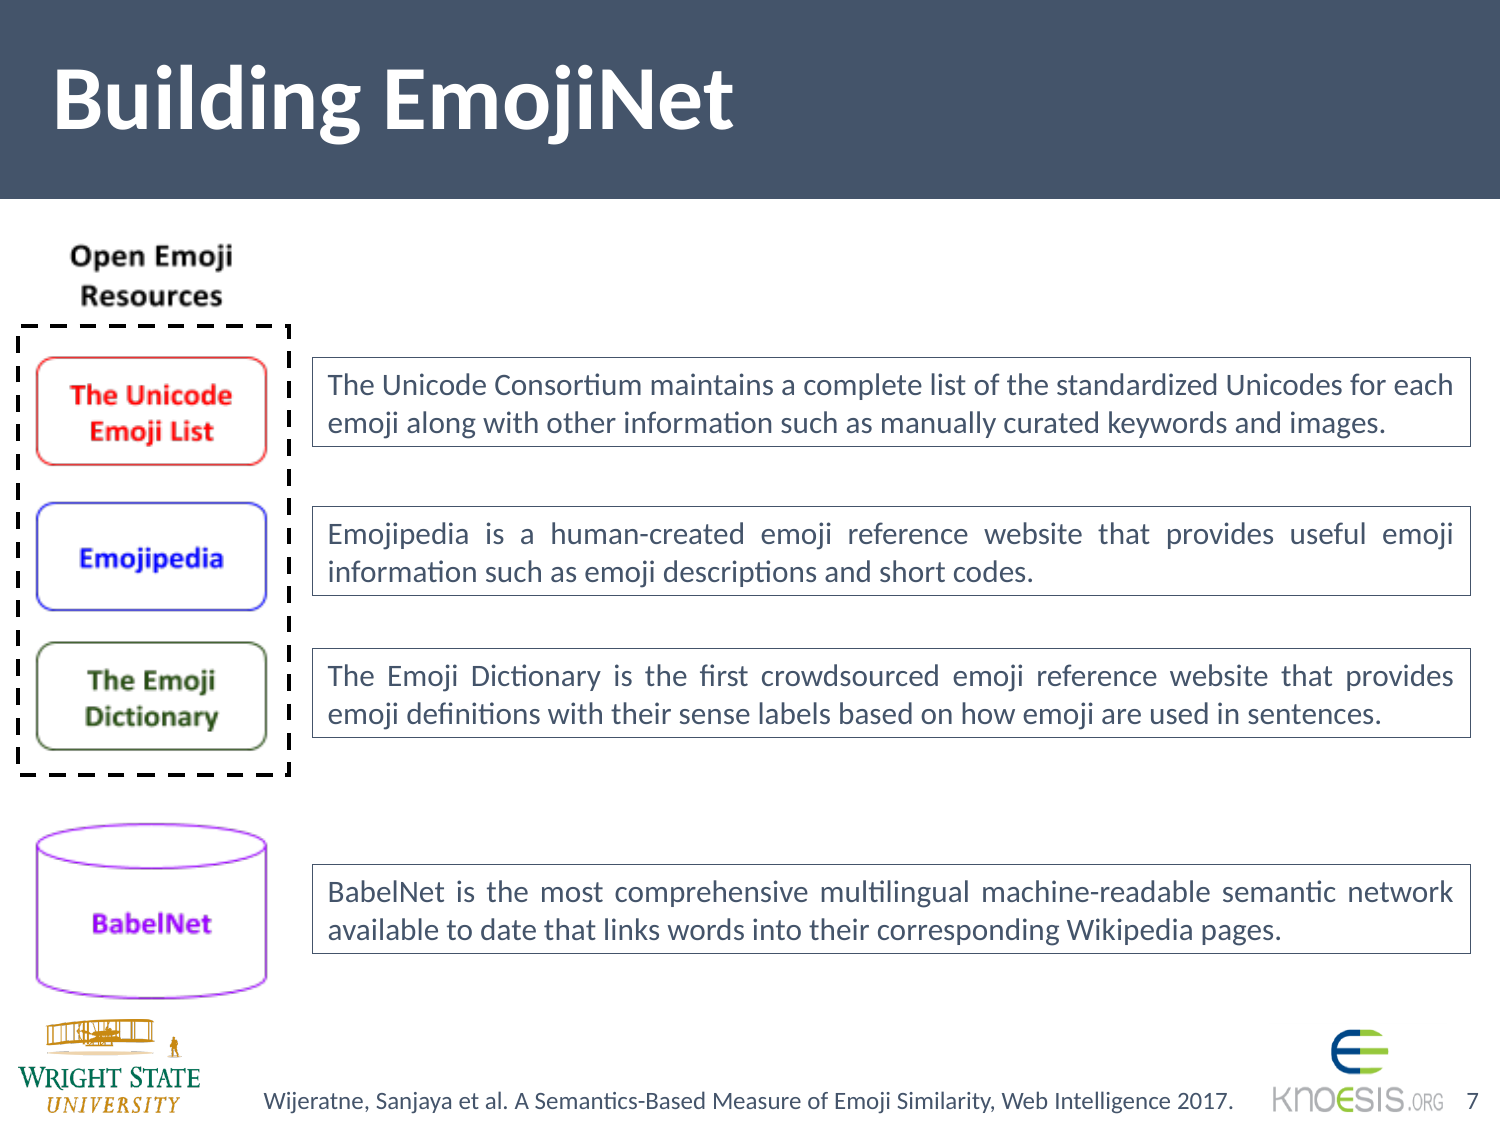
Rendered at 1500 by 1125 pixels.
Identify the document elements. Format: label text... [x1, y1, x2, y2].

picture [5, 208, 299, 1013]
text_box BabelNet is the most comprehensive multilingual machine-readable semantic network available to date that links words into their corresponding Wikipedia pages. [312, 864, 1471, 954]
text_box Emojipedia is a human-created emoji reference website that provides useful emoji information such as emoji descriptions and short codes. [312, 506, 1471, 596]
text_box Building EmojiNet [0, 0, 1500, 199]
picture [1269, 1023, 1447, 1118]
picture [18, 1019, 200, 1113]
text_box The Unicode Consortium maintains a complete list of the standardized Unicodes for each emoji along with other information such as manually curated keywords and images. [312, 357, 1471, 447]
text_box The Emoji Dictionary is the first crowdsourced emoji reference website that provides emoji definitions with their sense labels based on how emoji are used in sentences. [312, 648, 1471, 738]
footer Wijeratne, Sanjaya et al. A Semantics-Based Measure of Emoji Similarity, Web Intelligence 2017. [0, 1069, 1500, 1125]
